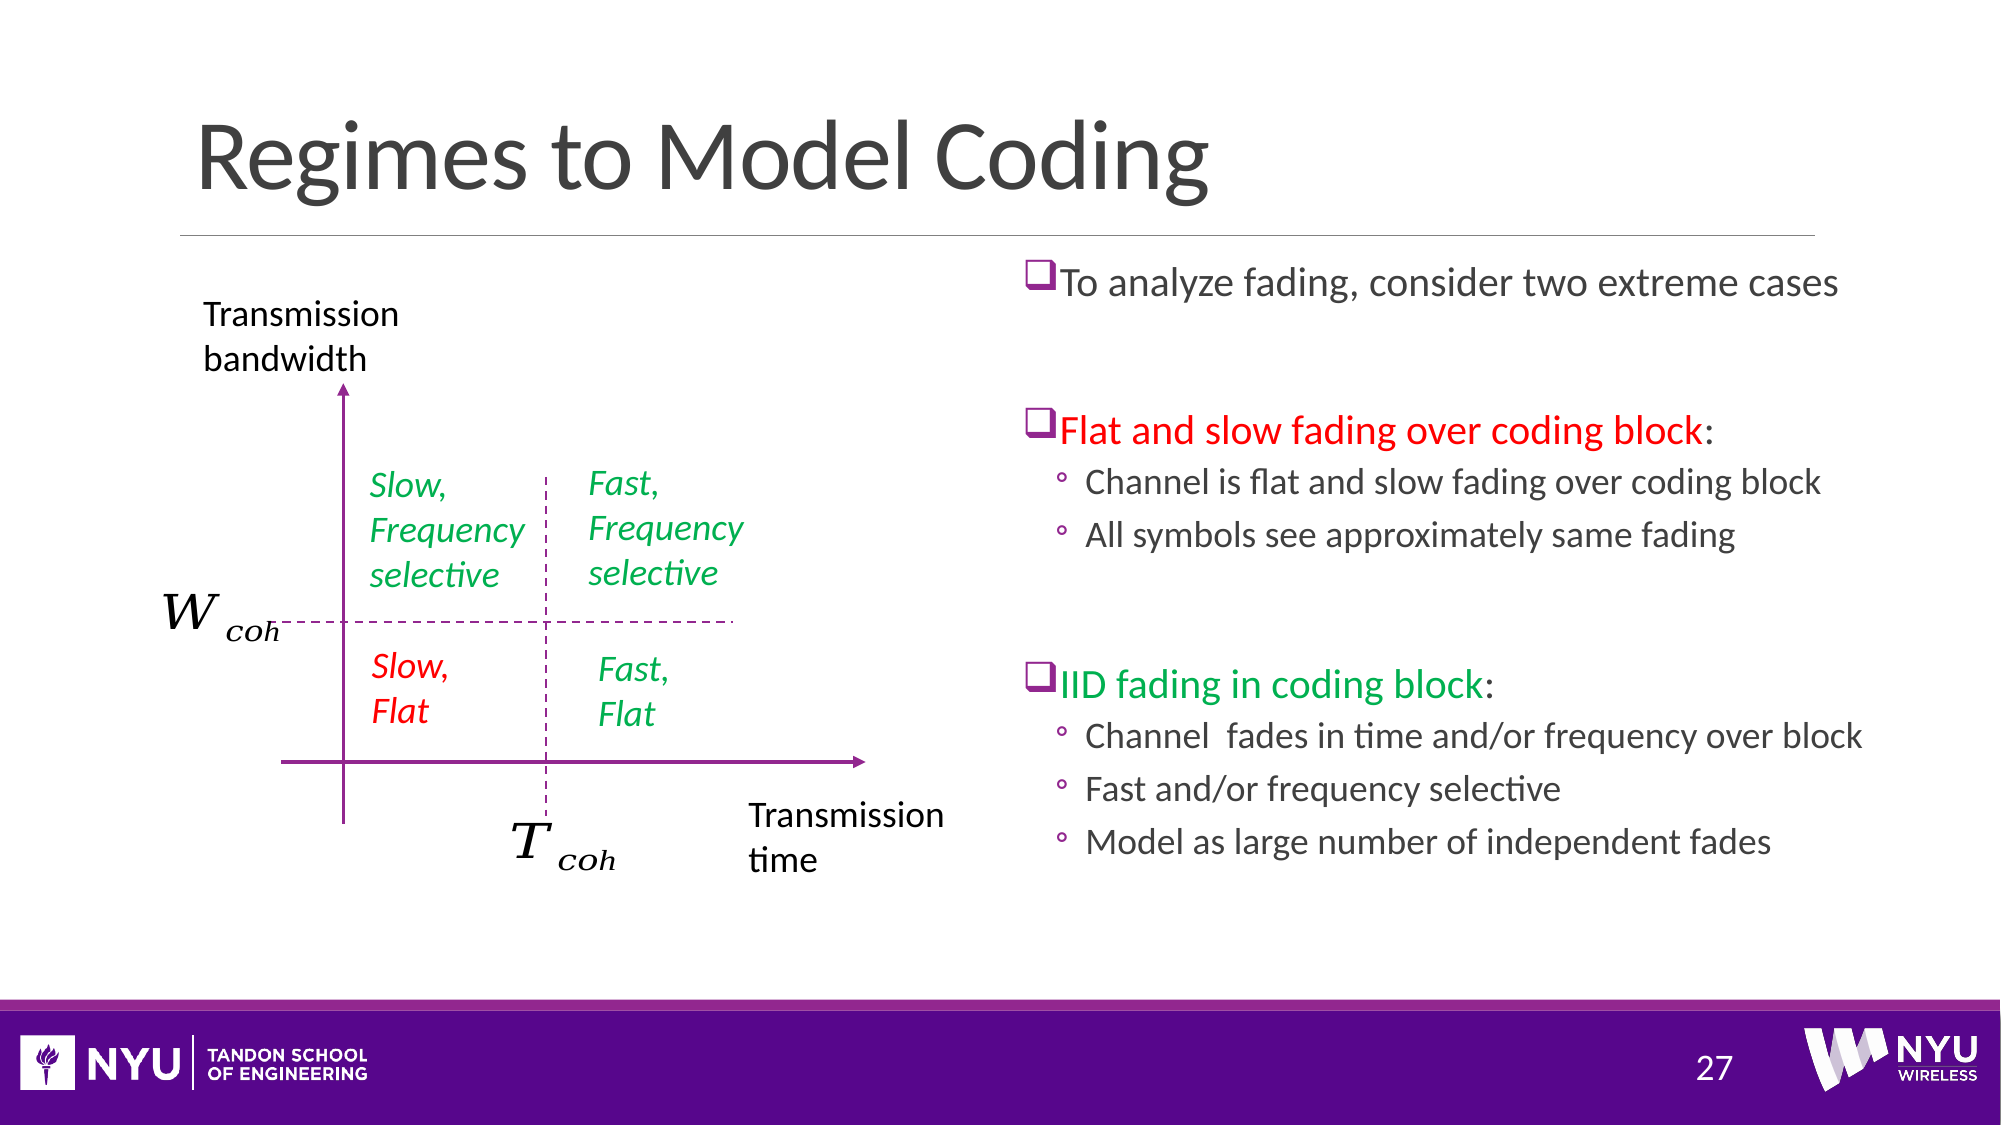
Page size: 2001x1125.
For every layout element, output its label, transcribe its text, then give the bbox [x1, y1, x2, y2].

slide_number 27 [1533, 1035, 1749, 1096]
text_box Fast, Flat [583, 636, 725, 742]
text_box Fast, Frequency selective [573, 450, 907, 601]
title Regimes to Model Coding [180, 47, 1830, 218]
text_box Slow, Flat [356, 633, 498, 739]
text_box Slow, Frequency selective [354, 452, 688, 603]
list To analyze fading, consider two extreme cases Flat and slow fading over coding block: Channel is flat and slow fading over coding block All symbols see approximately same fading IID fading in coding block: Channel fades in time and/or frequency over block Fast and/or frequency selective Model as large number of independent fades [1022, 252, 1926, 963]
